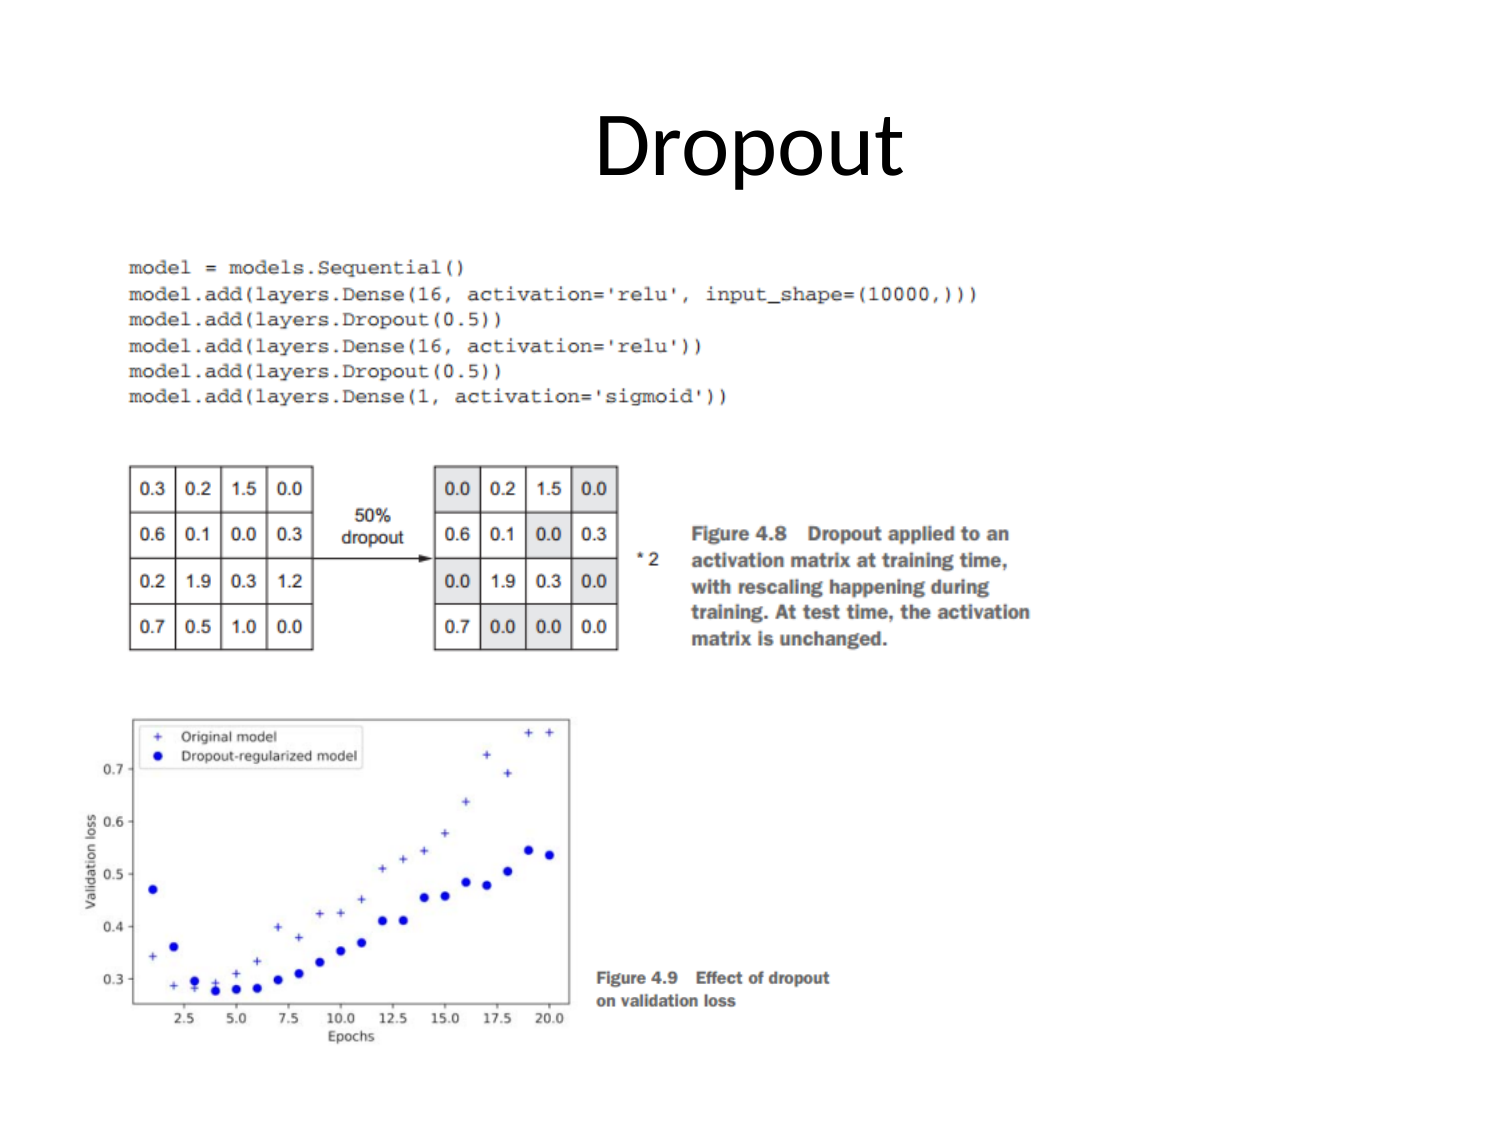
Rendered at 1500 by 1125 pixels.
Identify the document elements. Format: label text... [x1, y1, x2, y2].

picture [76, 701, 845, 1059]
title Dropout [75, 45, 1425, 233]
picture [114, 445, 1079, 685]
picture [121, 255, 1018, 423]
